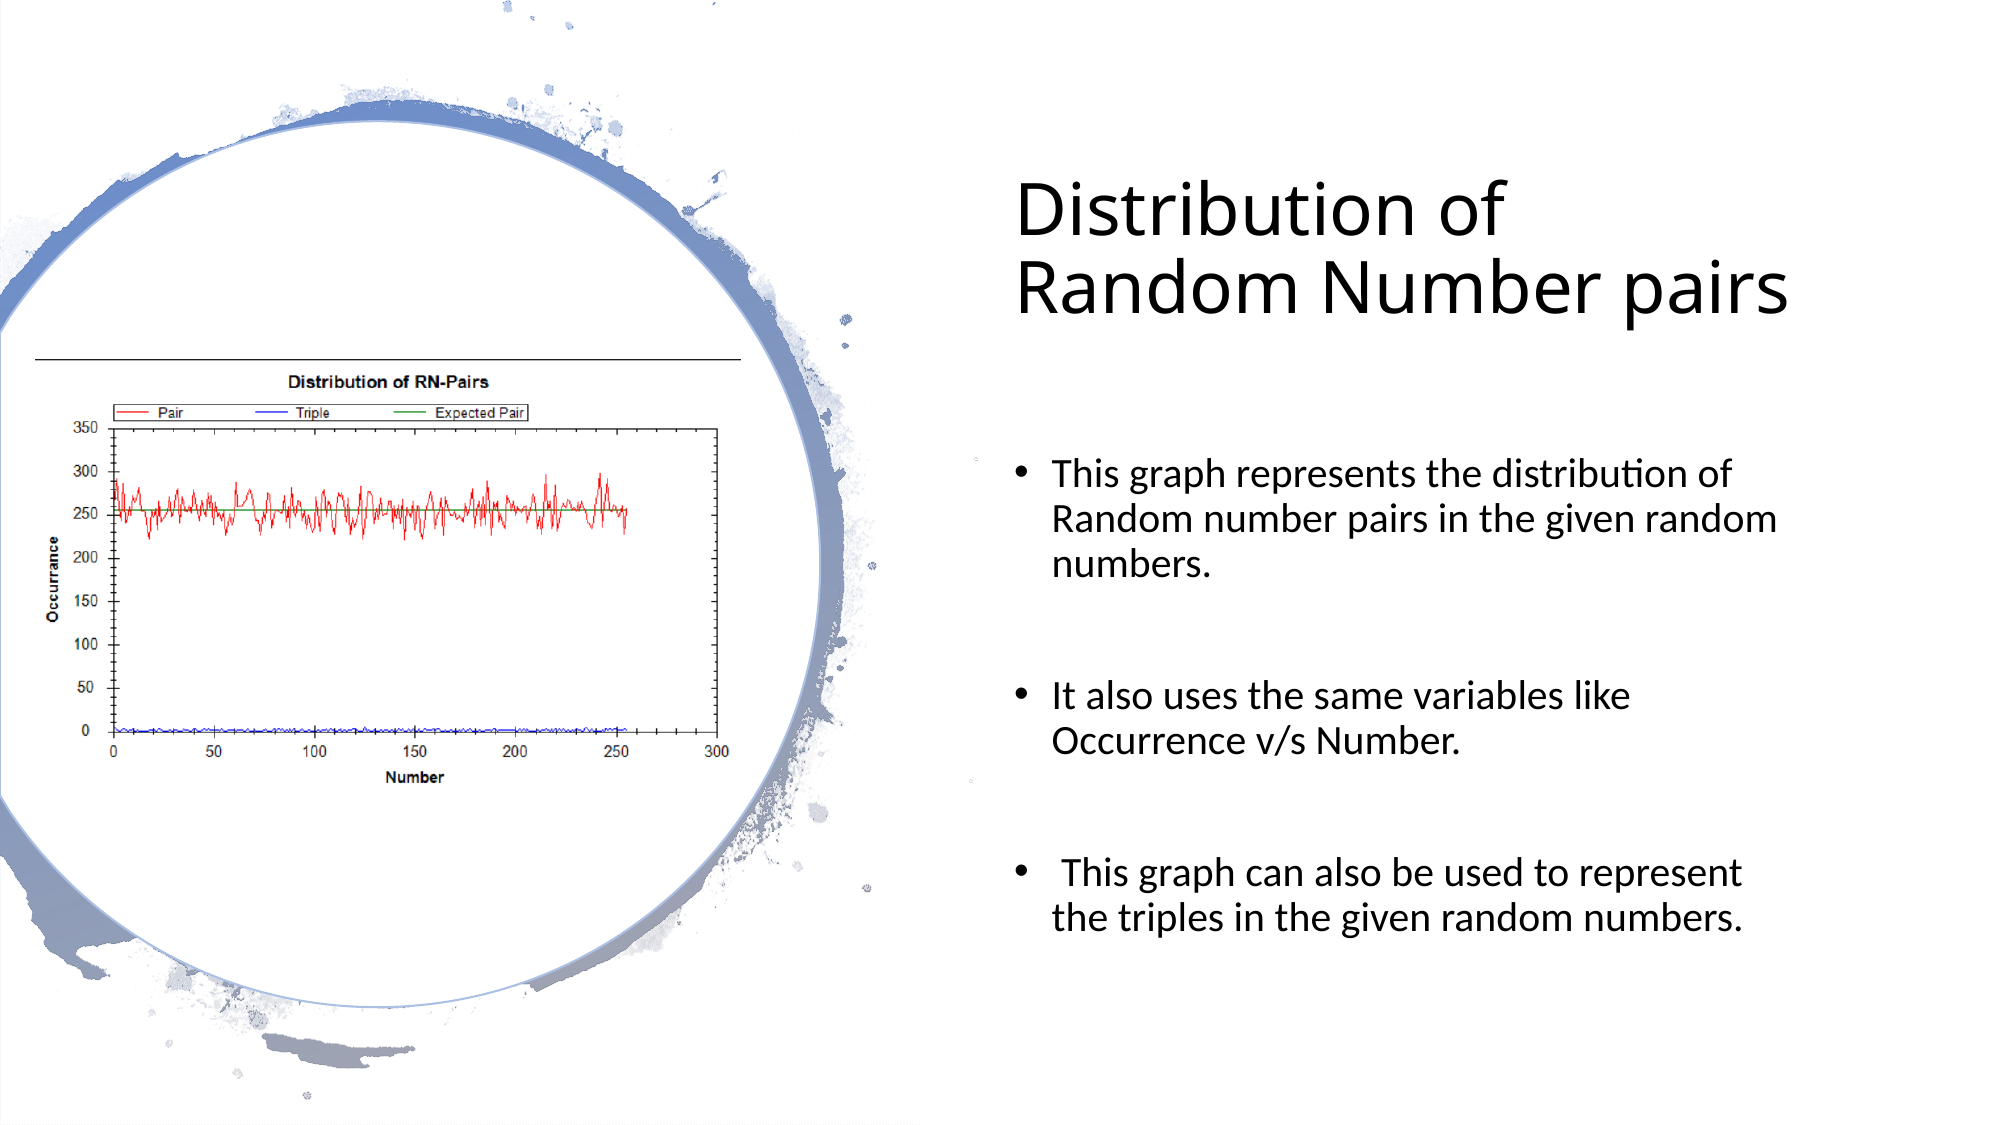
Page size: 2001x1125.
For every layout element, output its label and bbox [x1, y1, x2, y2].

picture [0, 0, 2000, 1125]
list [35, 359, 740, 795]
